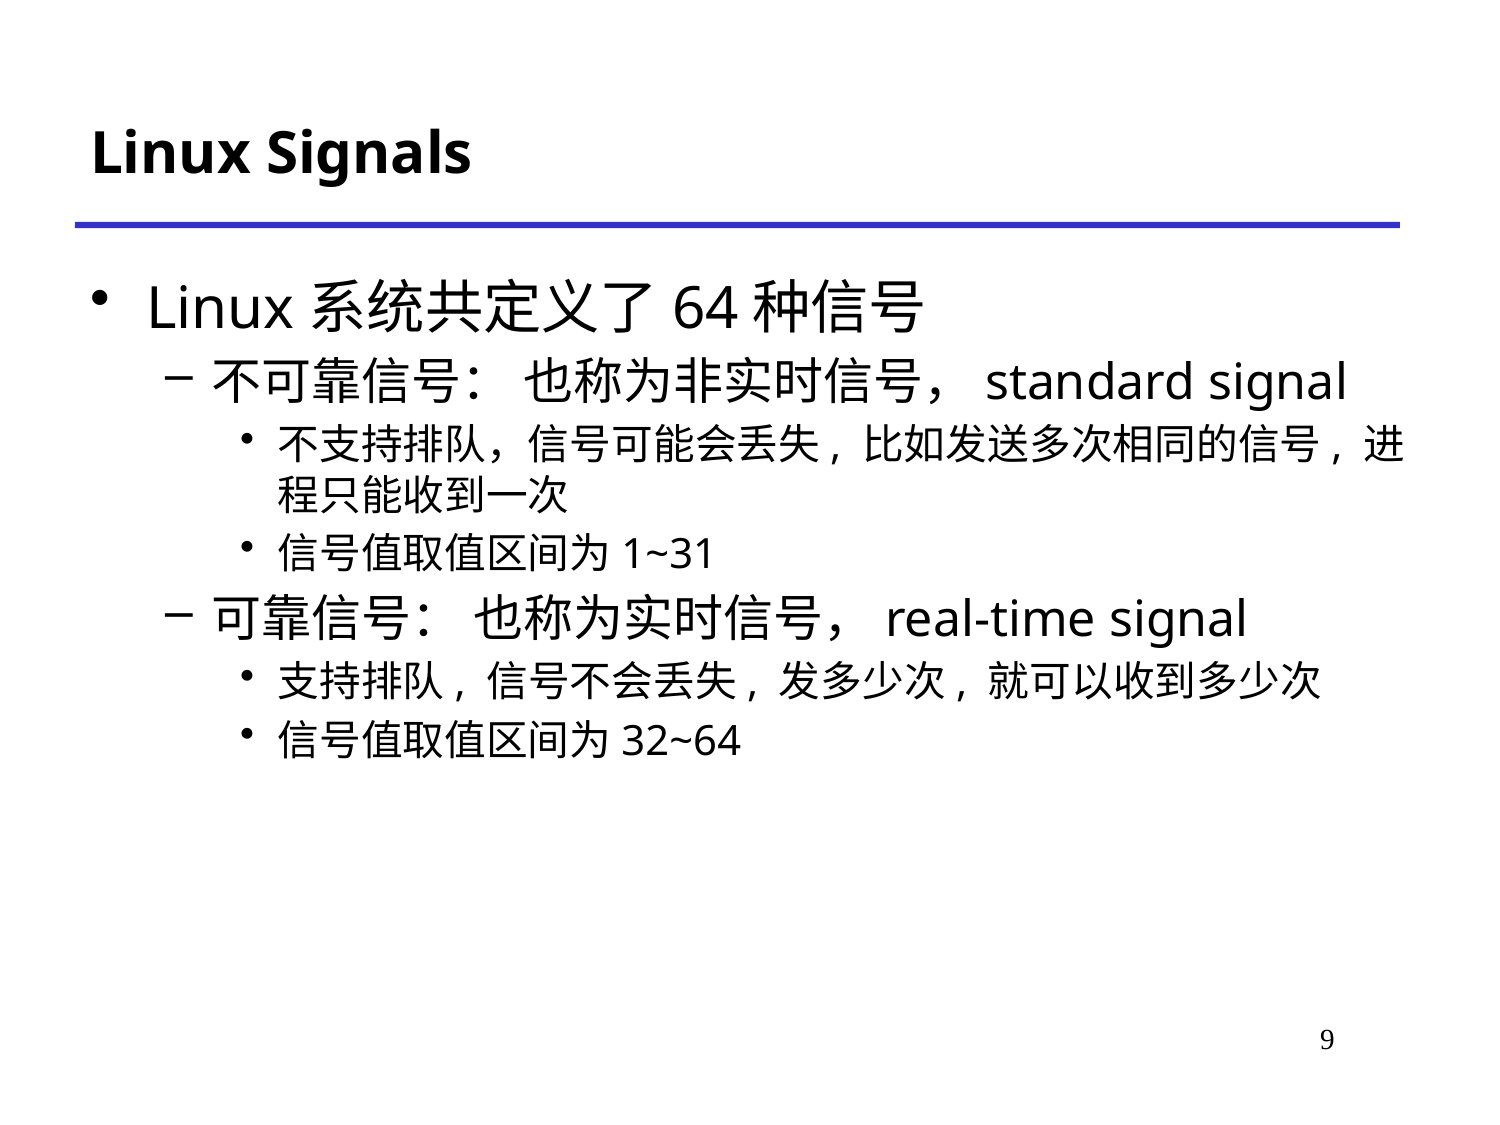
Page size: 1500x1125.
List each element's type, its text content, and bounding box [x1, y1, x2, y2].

slide_number 9 [1137, 1012, 1351, 1088]
list Linux系统共定义了64种信号 不可靠信号： 也称为非实时信号，standard signal 不支持排队，信号可能会丢失, 比如发送多次相同的信号, 进程只能收到一次 信号值取值区间为1~31 可靠信号： 也称为实时信号，real-time signal 支持排队, 信号不会丢失, 发多少次, 就可以收到多少次 信号值取值区间为32~64 [75, 262, 1438, 988]
title Linux Signals [75, 75, 1400, 225]
